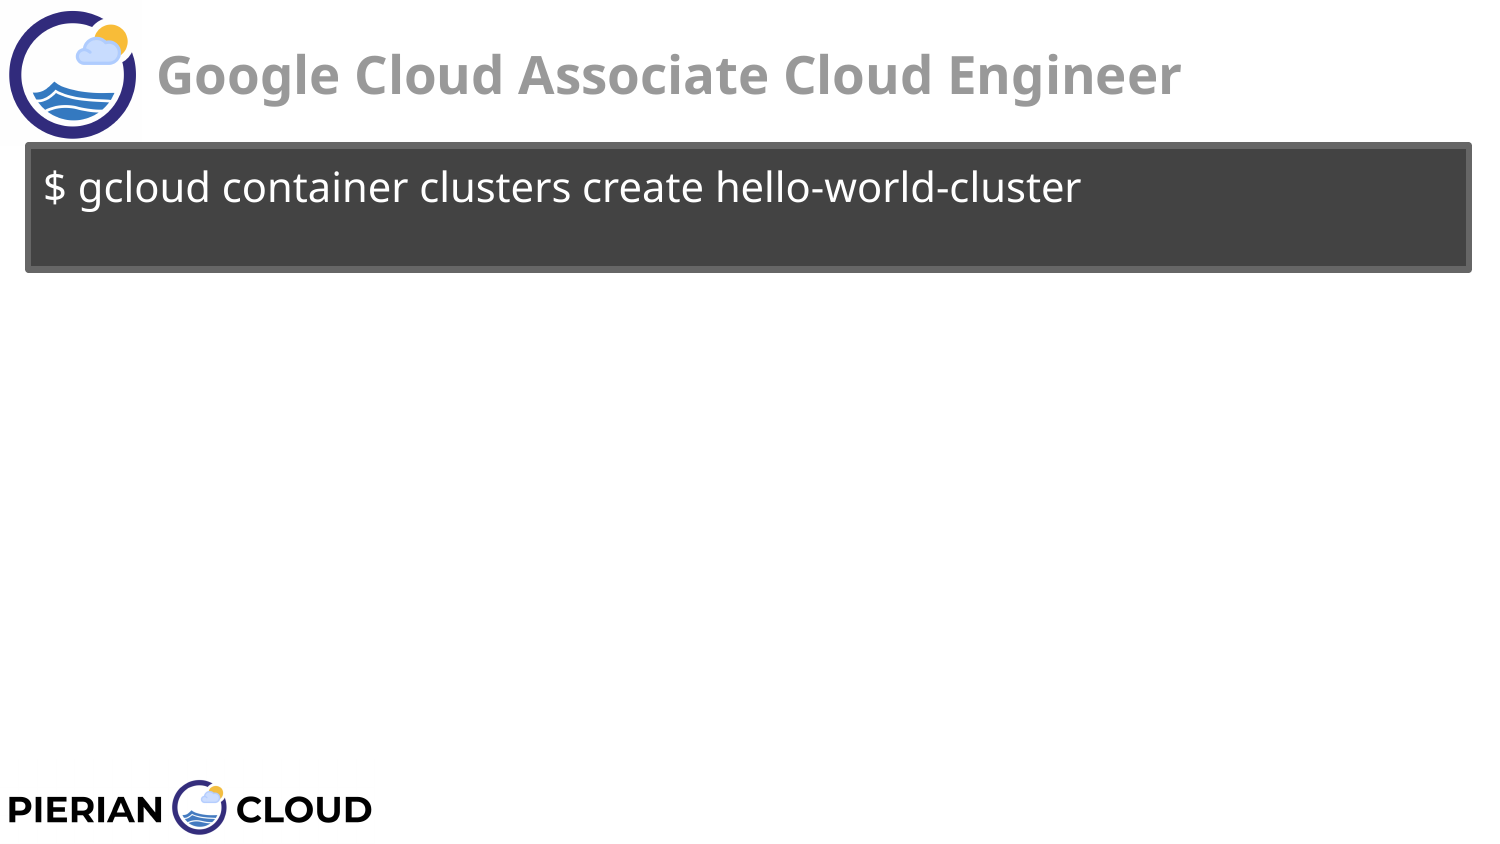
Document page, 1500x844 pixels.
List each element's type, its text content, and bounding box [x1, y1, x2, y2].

picture [0, 758, 375, 844]
picture [0, 0, 142, 146]
text_box $ gcloud container clusters create hello-world-cluster [28, 145, 1470, 270]
title Google Cloud Associate Cloud Engineer [146, 25, 1420, 120]
